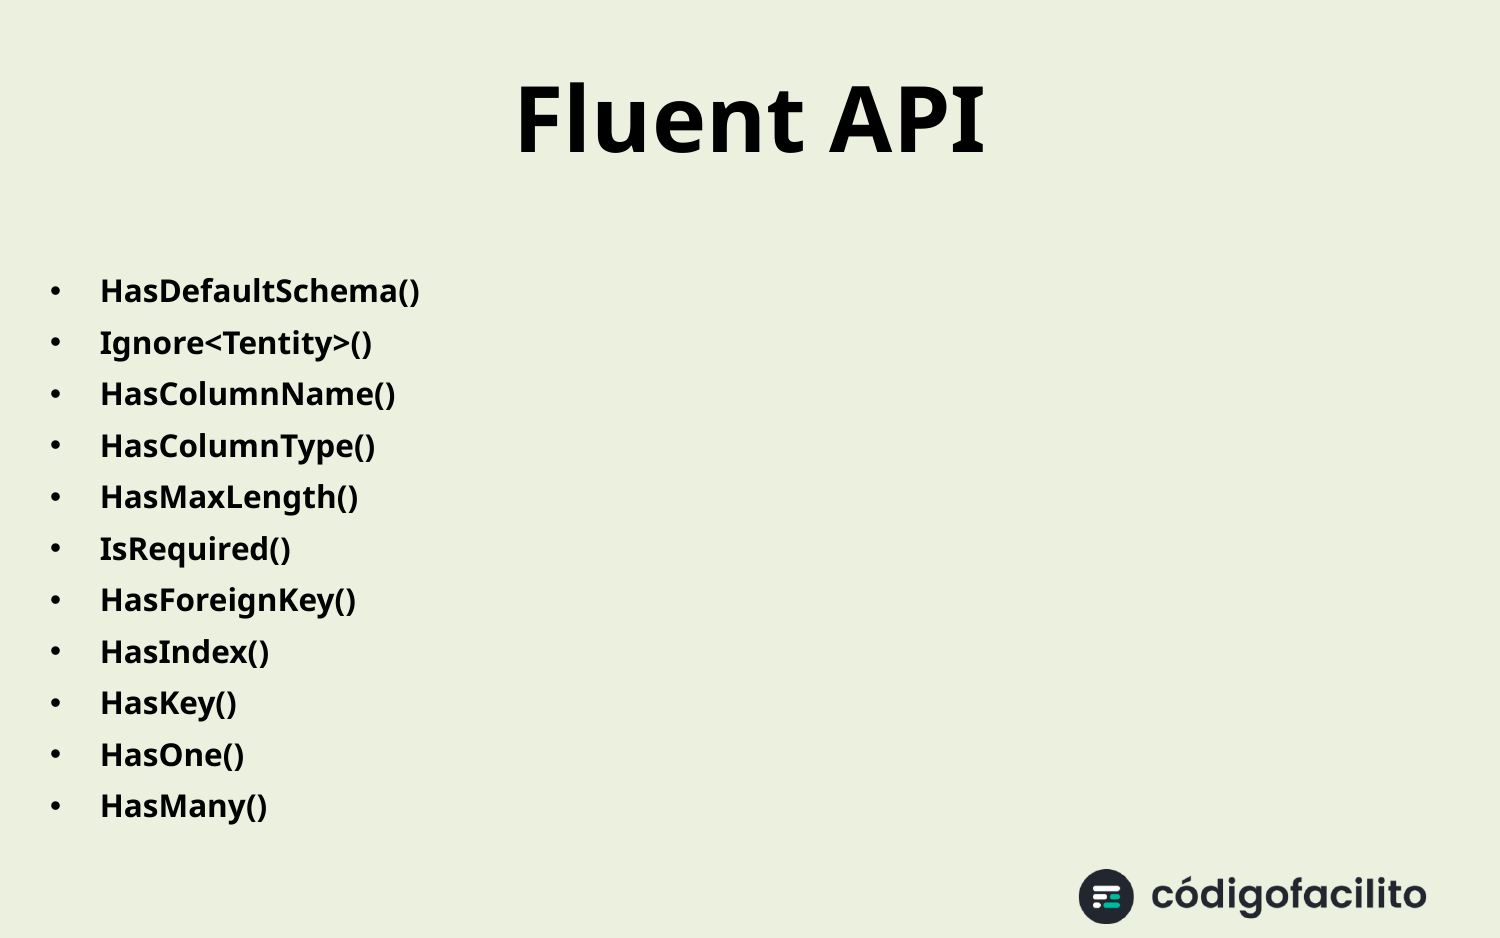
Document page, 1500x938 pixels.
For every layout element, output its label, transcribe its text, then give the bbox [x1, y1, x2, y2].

list HasDefaultSchema() Ignore<Tentity>() HasColumnName() HasColumnType() HasMaxLength() IsRequired() HasForeignKey() HasIndex() HasKey() HasOne() HasMany() [35, 218, 1465, 838]
picture [1078, 869, 1427, 924]
title Fluent API [75, 37, 1425, 194]
